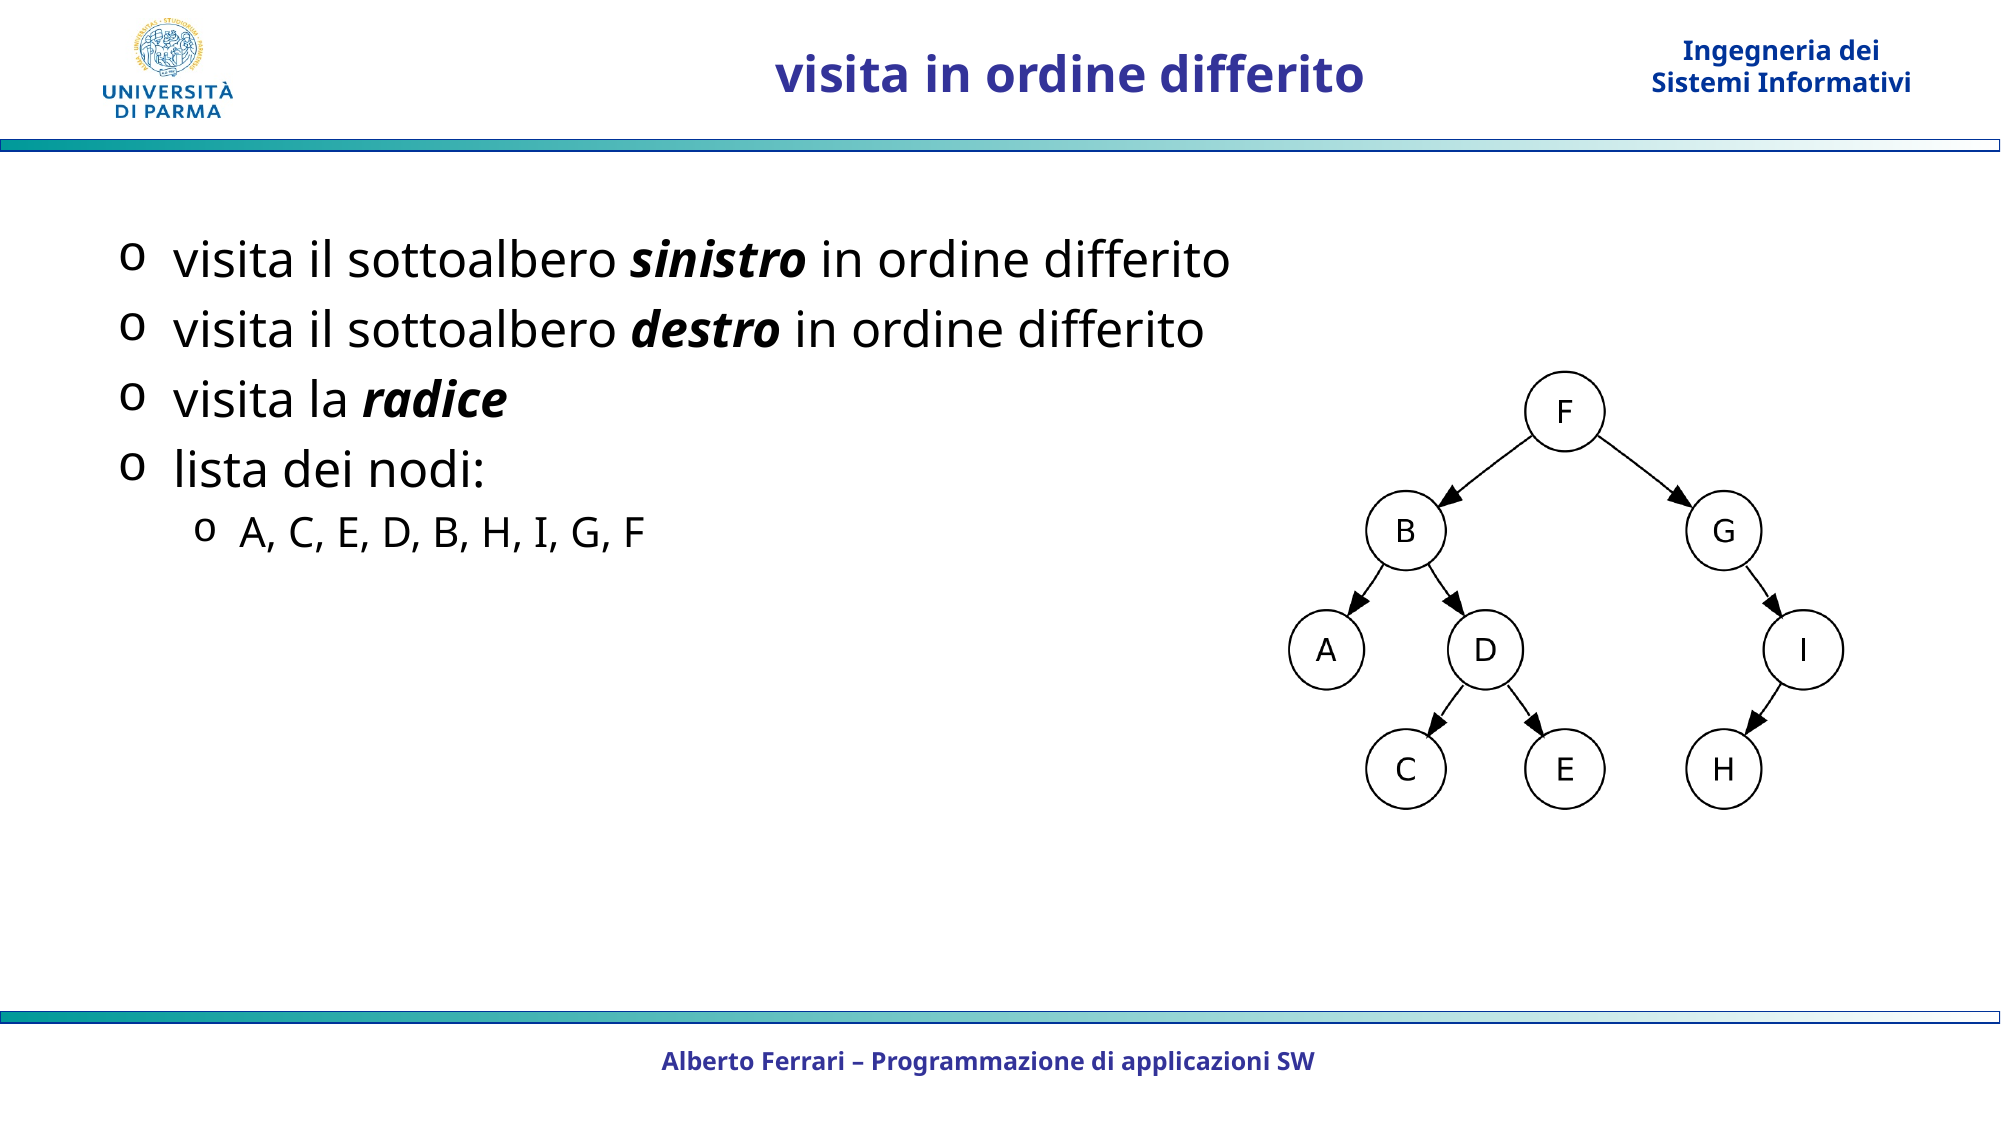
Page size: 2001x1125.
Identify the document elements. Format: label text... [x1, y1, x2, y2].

picture [103, 18, 233, 118]
footer Alberto Ferrari – Programmazione di applicazioni SW [366, 1037, 1611, 1092]
list visita il sottoalbero sinistro in ordine differito visita il sottoalbero destro in ordine differito visita la radice lista dei nodi: A, C, E, D, B, H, I, G, F [102, 220, 1903, 963]
title visita in ordine differito [559, 19, 1583, 126]
picture [1271, 288, 1857, 894]
